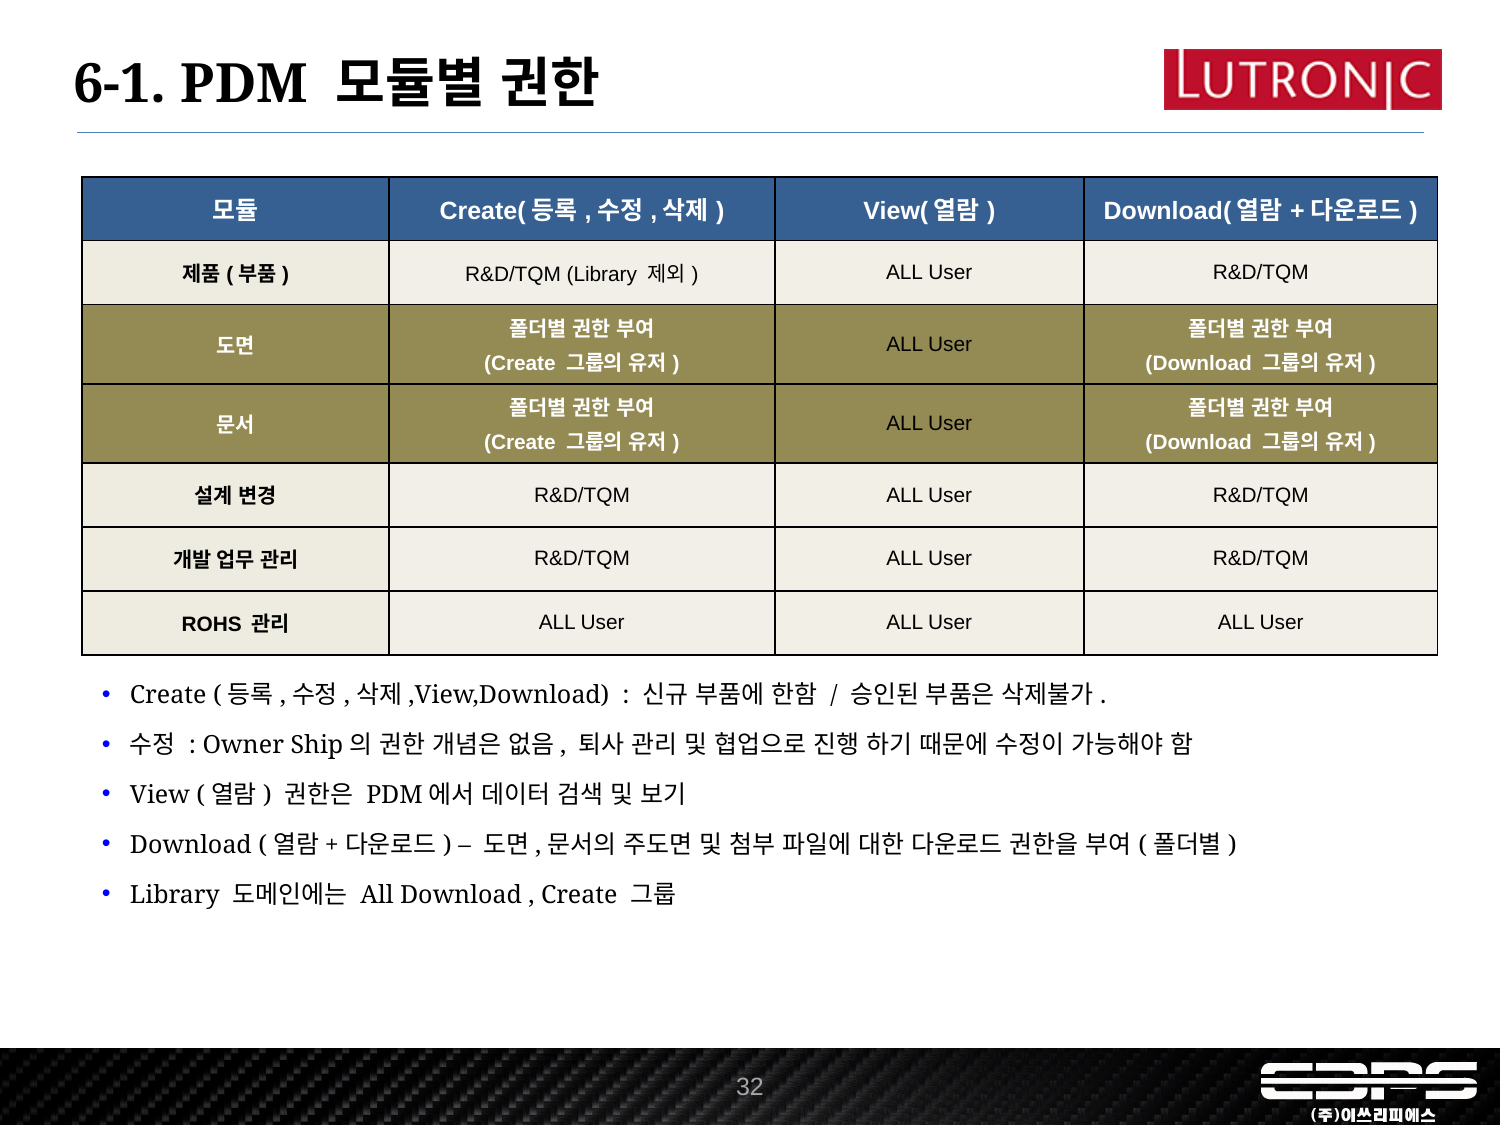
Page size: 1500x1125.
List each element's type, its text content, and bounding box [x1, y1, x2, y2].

table_cell 폴더별 권한 부여 (Create 그룹의 유저) [390, 385, 774, 462]
table_cell R&D/TQM (Library 제외) [390, 241, 774, 304]
table_header Create(등록,수정,삭제) [390, 178, 774, 240]
table_cell R&D/TQM [1085, 464, 1437, 526]
table_cell 폴더별 권한 부여 (Create 그룹의 유저) [390, 305, 774, 383]
table_cell ALL User [776, 385, 1083, 462]
table_cell R&D/TQM [390, 528, 774, 590]
table_cell 폴더별 권한 부여 (Download 그룹의 유저) [1085, 305, 1437, 383]
table_header 모듈 [83, 178, 388, 240]
table_cell R&D/TQM [1085, 528, 1437, 590]
list 6-1. PDM 모듈별 권한 [58, 41, 1147, 133]
table_cell 설계 변경 [83, 464, 388, 526]
text_box Create (등록,수정,삭제,View,Download) : 신규 부품에 한함 / 승인된 부품은 삭제불가. 수정 : Owner Ship의 권한 개념은 없음, 퇴사 관리 및 협업으로 진행 하기 때문에 수정이 가능해야 함 View (열람) 권한은 PDM에서 데이터 검색 및 보기 Download (열람+다운로드) – 도면,문서의 주도면 및 첨부 파일에 대한 다운로드 권한을 부여(폴더별) Library 도메인에는 All Download , Create 그룹 [101, 663, 1449, 959]
table_cell ALL User [776, 305, 1083, 383]
table_cell ALL User [1085, 592, 1437, 654]
table_cell 제품(부품) [83, 241, 388, 304]
table_cell ALL User [776, 464, 1083, 526]
picture [1164, 49, 1442, 110]
table_header View(열람) [776, 178, 1083, 240]
table_cell R&D/TQM [1085, 241, 1437, 304]
table_cell 문서 [83, 385, 388, 462]
table_cell ROHS 관리 [83, 592, 388, 654]
picture [0, 1048, 1500, 1125]
table_header Download(열람+다운로드) [1085, 178, 1437, 240]
table_cell R&D/TQM [390, 464, 774, 526]
table_cell 폴더별 권한 부여 (Download 그룹의 유저) [1085, 385, 1437, 462]
table_cell 도면 [83, 305, 388, 383]
table_cell ALL User [776, 241, 1083, 304]
table_cell ALL User [390, 592, 774, 654]
table_cell ALL User [776, 592, 1083, 654]
table_cell ALL User [776, 528, 1083, 590]
table_cell 개발 업무 관리 [83, 528, 388, 590]
